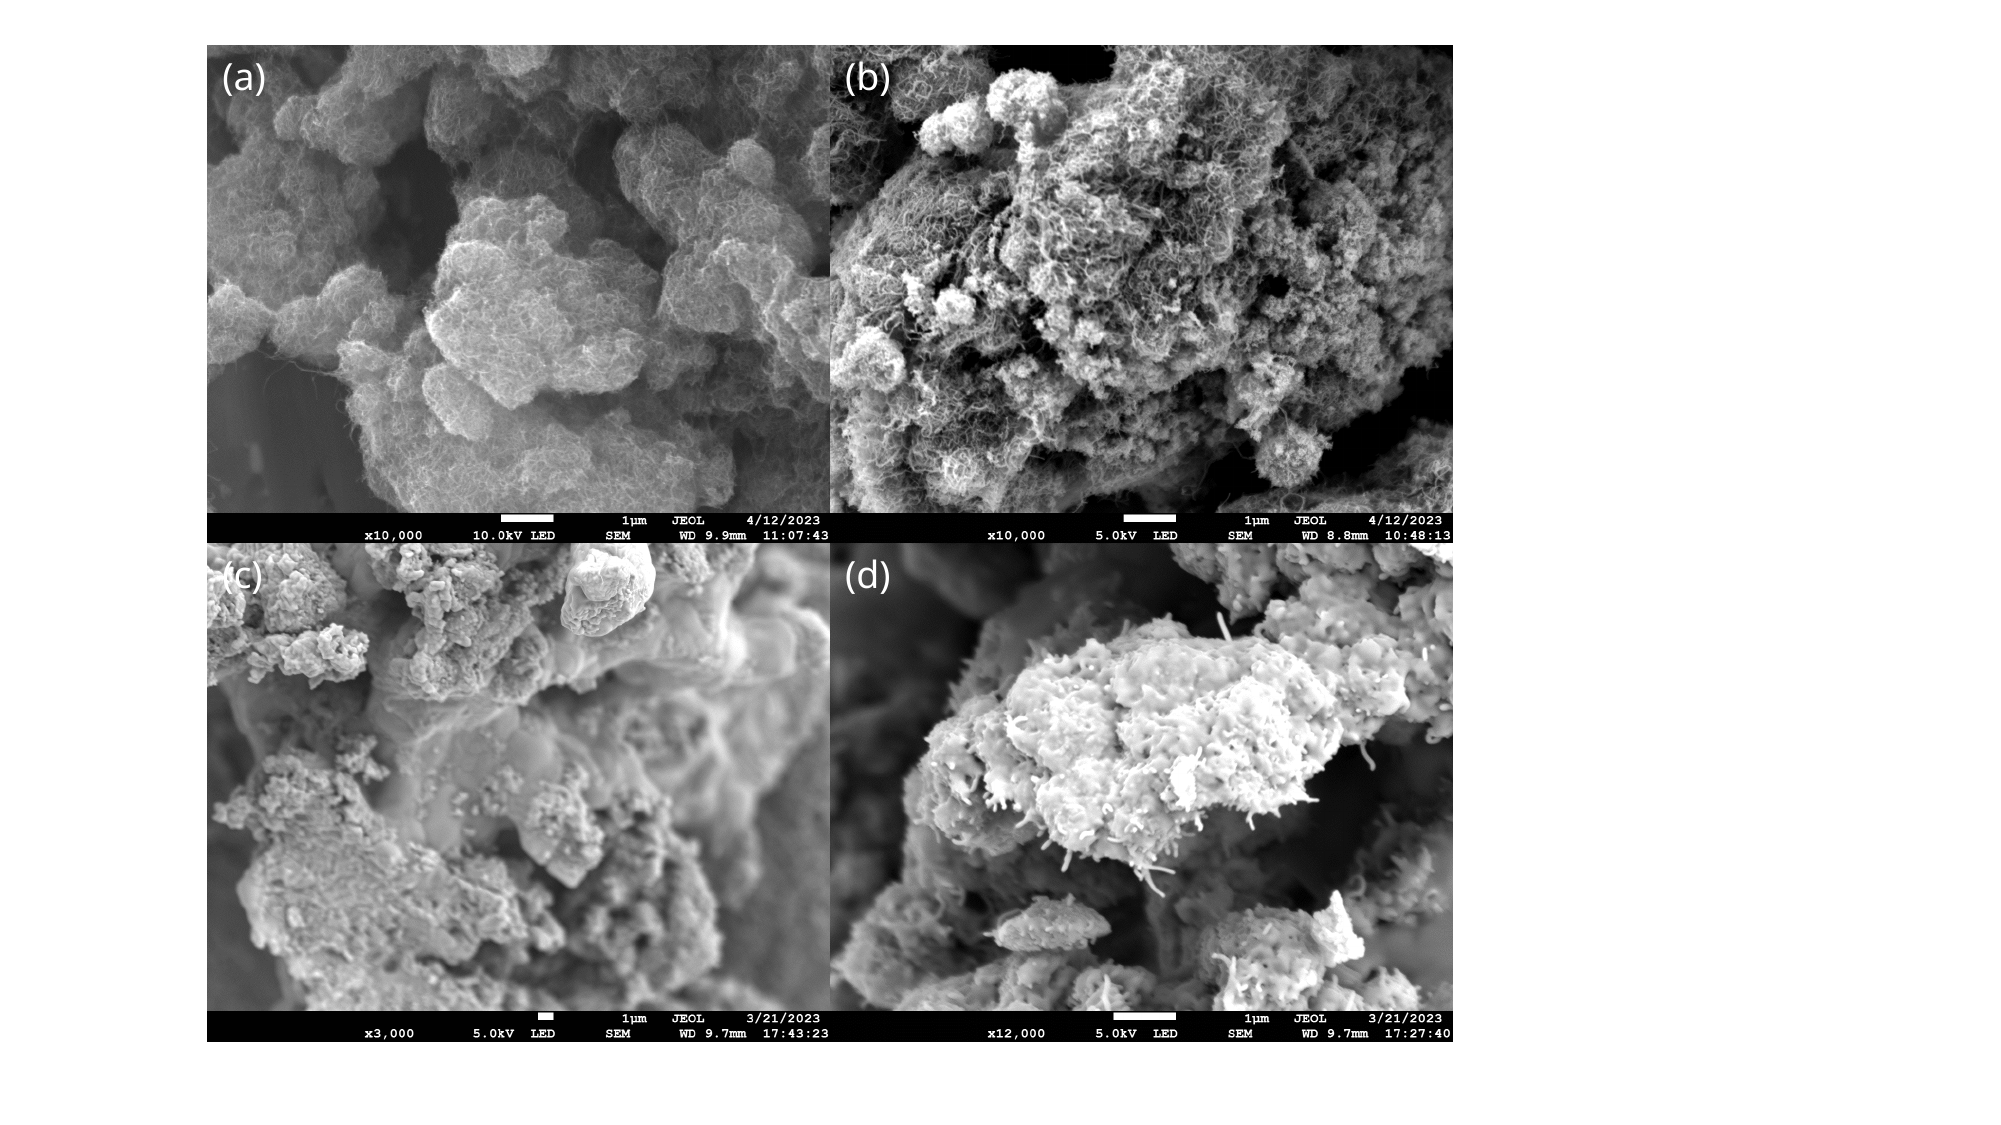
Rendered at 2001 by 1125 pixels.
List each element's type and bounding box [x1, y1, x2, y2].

picture [207, 45, 1453, 1042]
